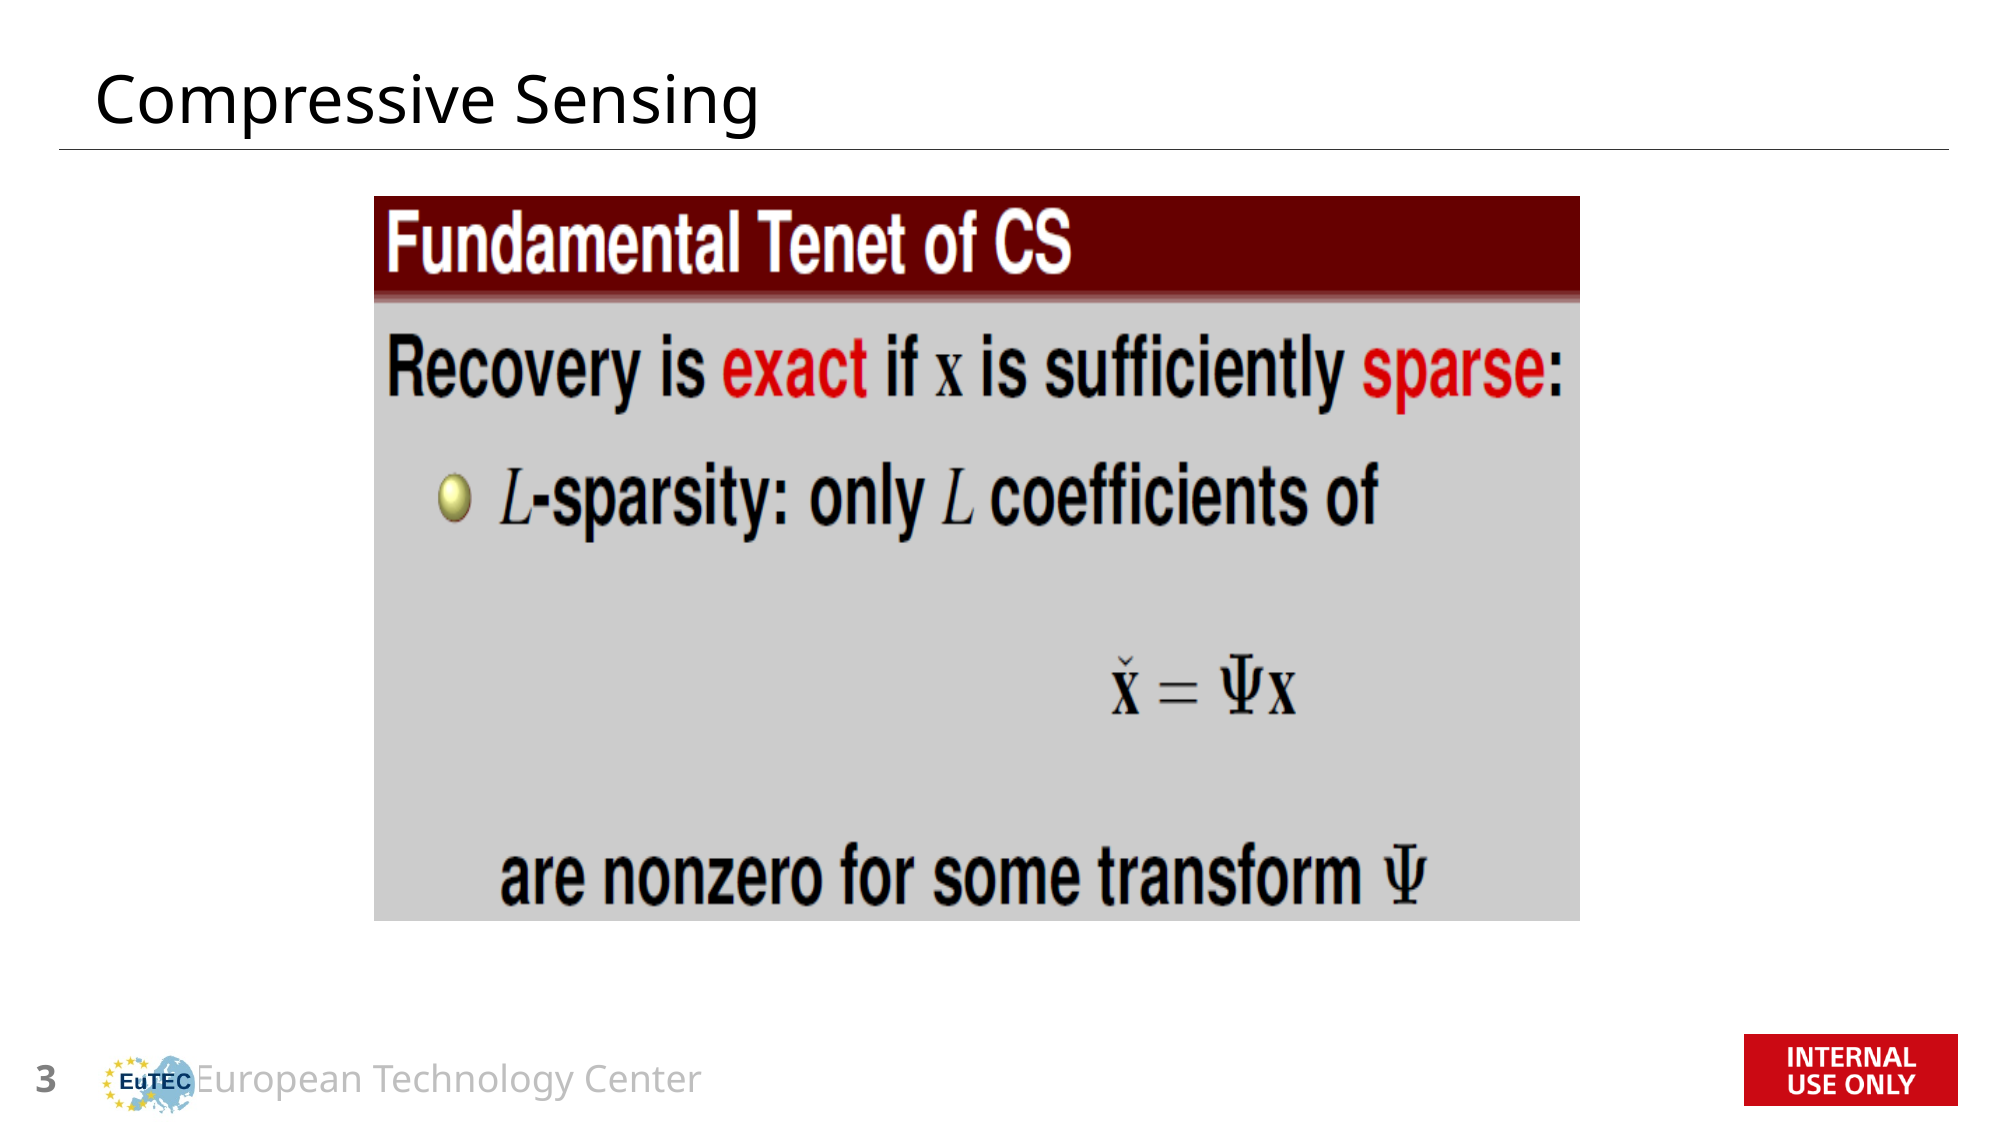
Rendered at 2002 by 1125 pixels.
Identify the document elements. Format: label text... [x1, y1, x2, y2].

picture [1744, 1034, 1958, 1106]
title Compressive Sensing [94, 7, 1907, 138]
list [374, 196, 1580, 922]
picture [98, 1045, 199, 1122]
